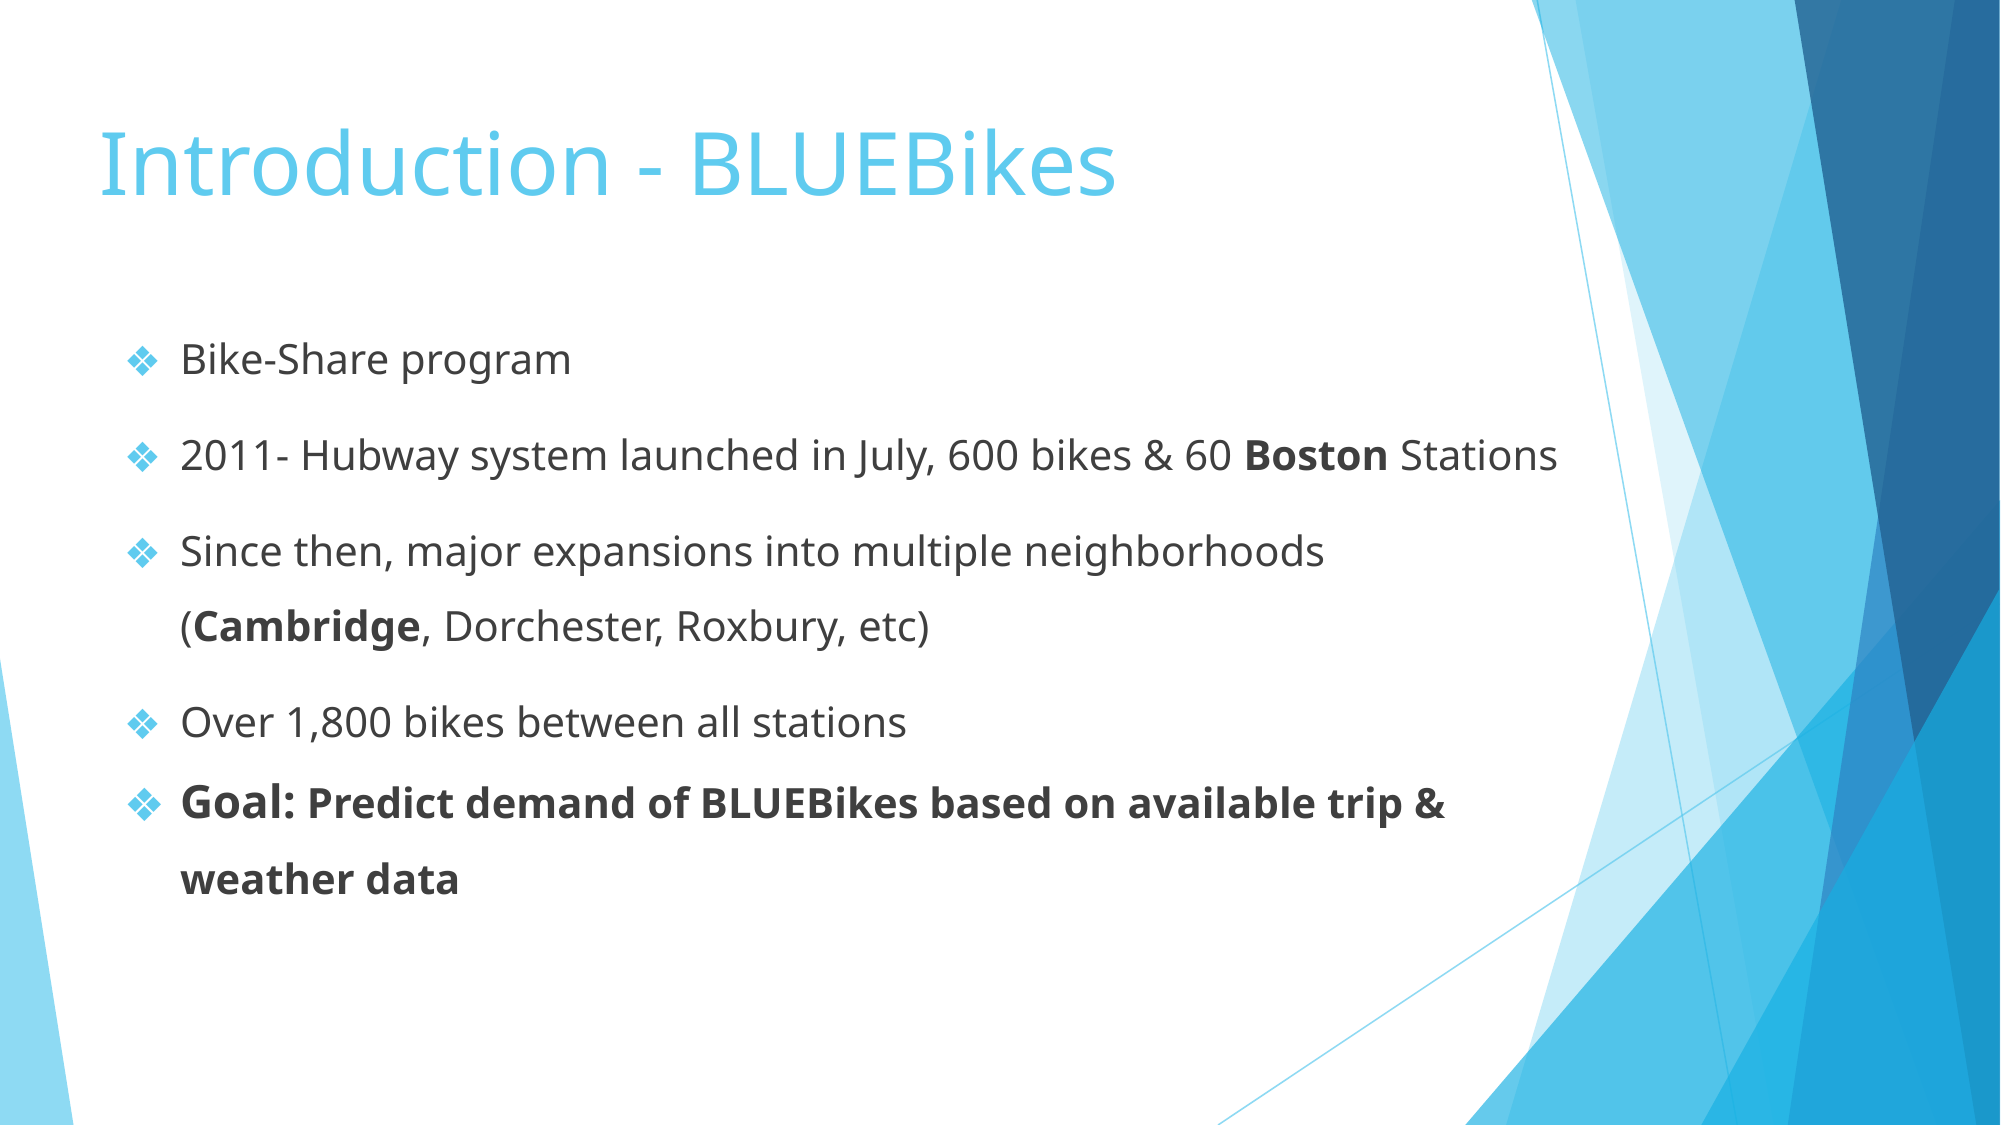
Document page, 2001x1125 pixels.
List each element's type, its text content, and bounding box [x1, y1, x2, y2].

title Introduction - BLUEBikes [85, 99, 1496, 317]
list Bike-Share program 2011- Hubway system launched in July, 600 bikes & 60 Boston Stations Since then, major expansions into multiple neighborhoods (Cambridge, Dorchester, Roxbury, etc) Over 1,800 bikes between all stations Goal: Predict demand of BLUEBikes based on available trip & weather data [108, 299, 1575, 937]
